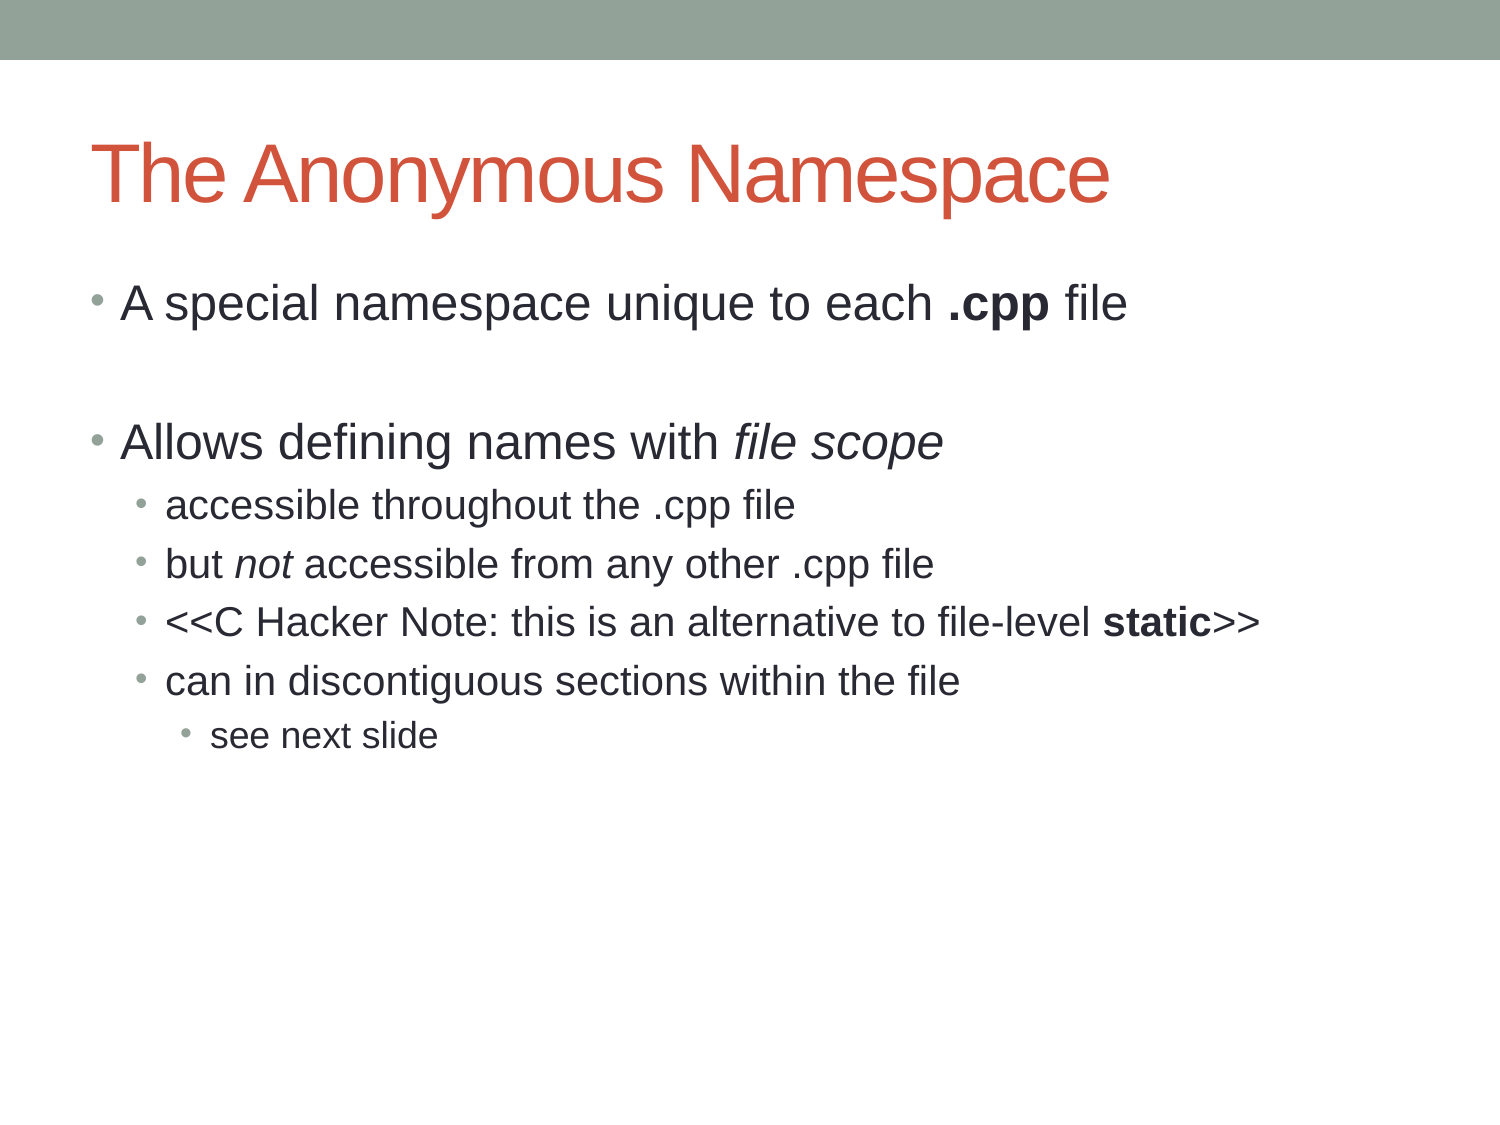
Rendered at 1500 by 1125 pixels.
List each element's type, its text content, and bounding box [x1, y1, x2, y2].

title The Anonymous Namespace [75, 87, 1425, 250]
list A special namespace unique to each .cpp file Allows defining names with file scope accessible throughout the .cpp file but not accessible from any other .cpp file <<C Hacker Note: this is an alternative to file-level static>> can in discontiguous sections within the file see next slide [75, 262, 1425, 1063]
